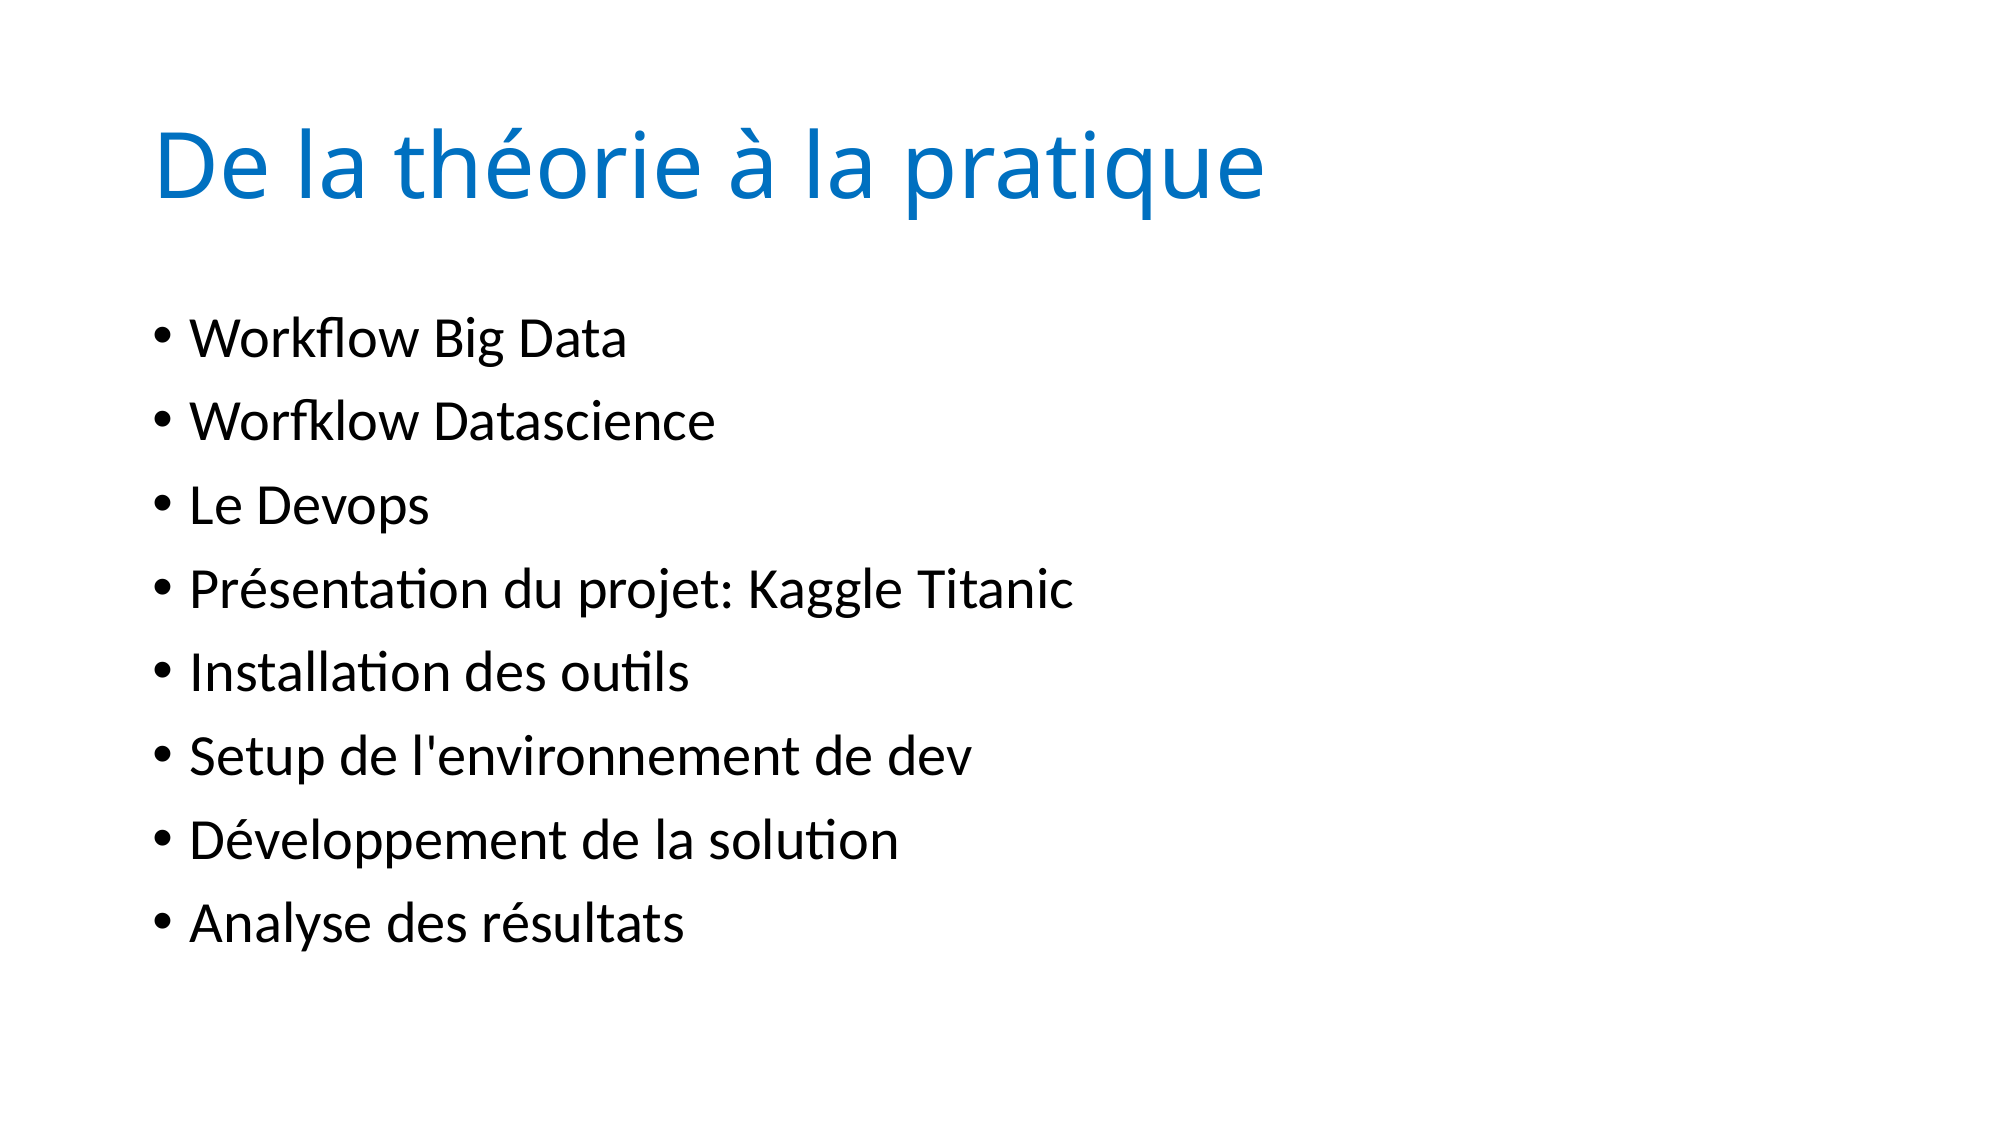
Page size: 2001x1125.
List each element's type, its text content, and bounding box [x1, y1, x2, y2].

list Workflow Big Data Worfklow Datascience Le Devops Présentation du projet: Kaggle Titanic Installation des outils Setup de l'environnement de dev Développement de la solution Analyse des résultats [137, 299, 1863, 1014]
title De la théorie à la pratique [137, 59, 1863, 278]
